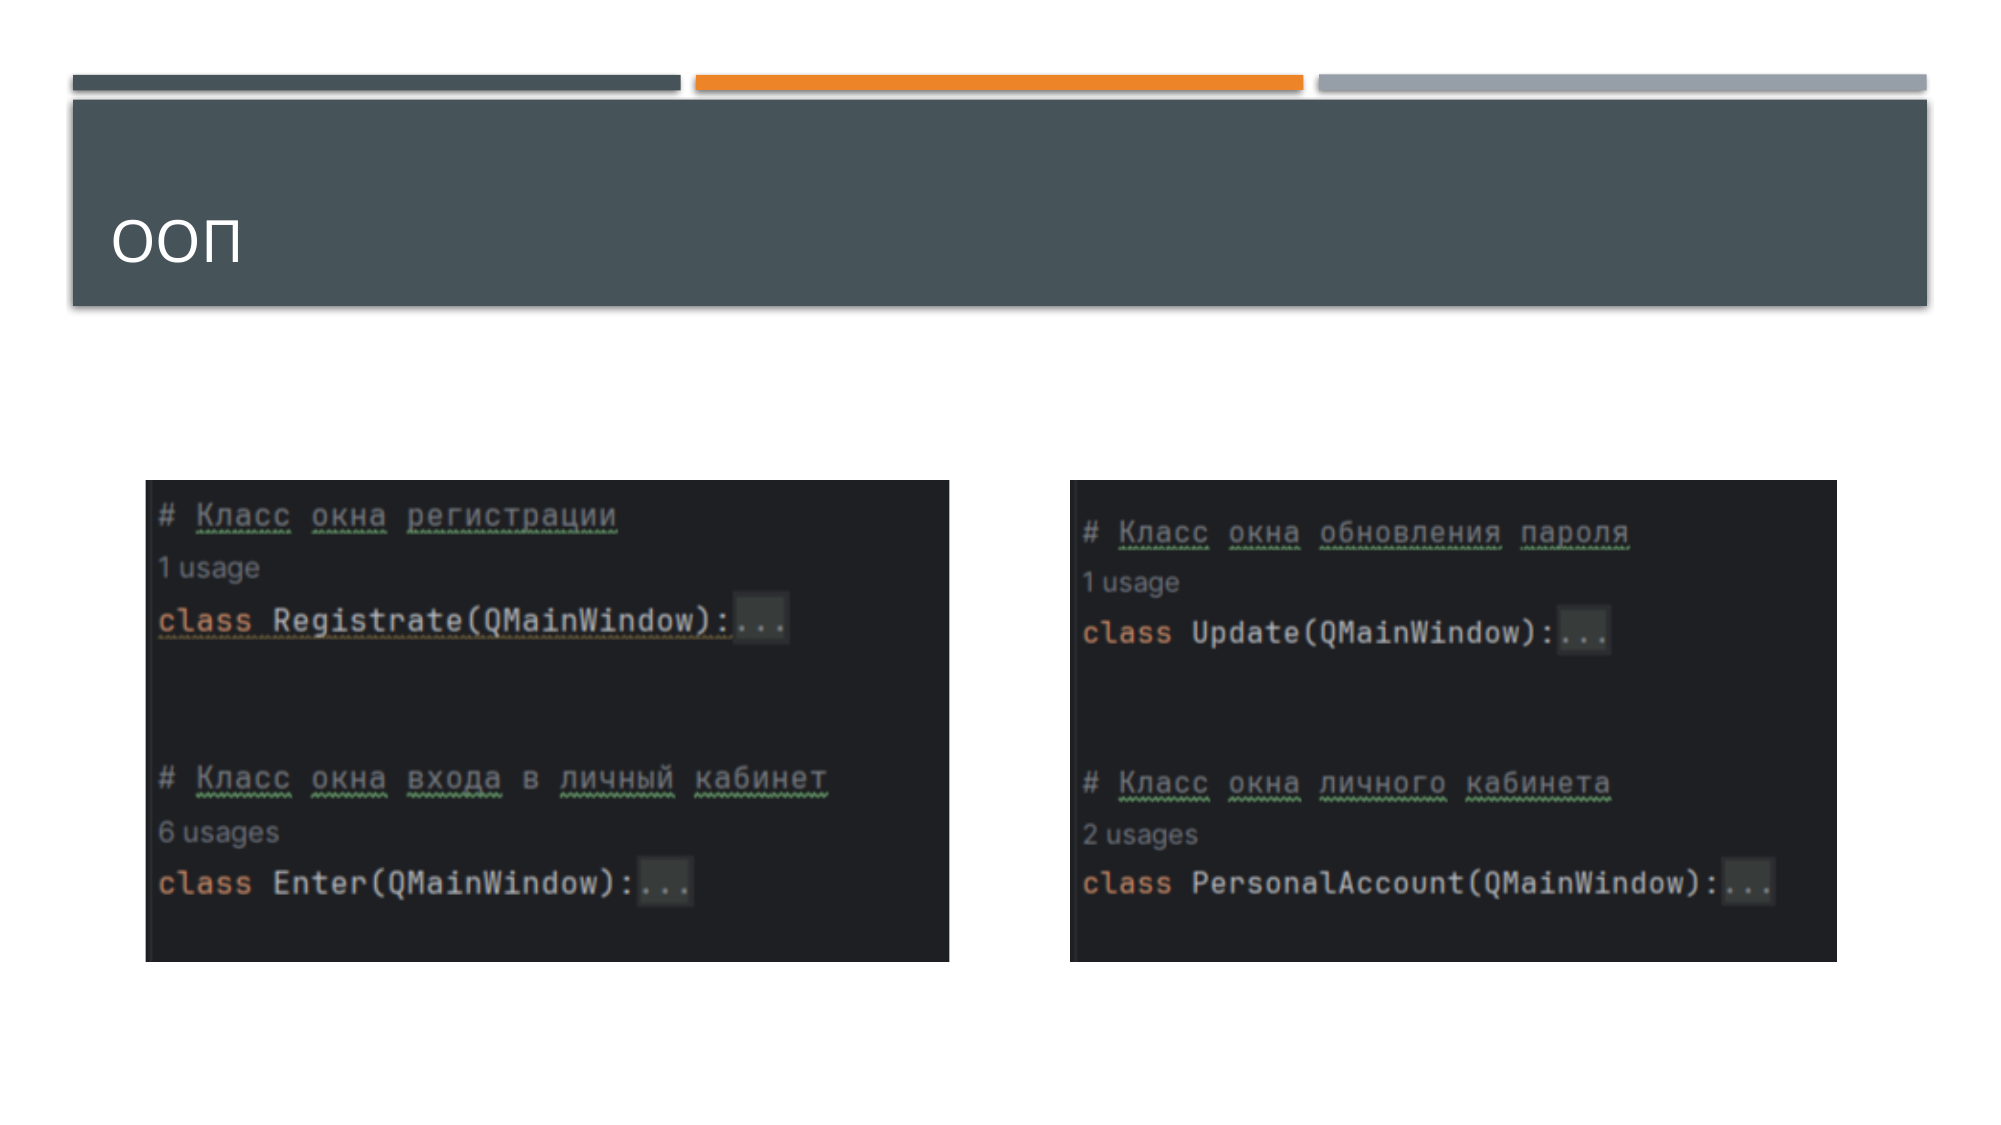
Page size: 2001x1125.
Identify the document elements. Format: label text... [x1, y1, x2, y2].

title ООП [95, 119, 1905, 282]
picture [144, 479, 950, 962]
picture [1069, 479, 1838, 962]
